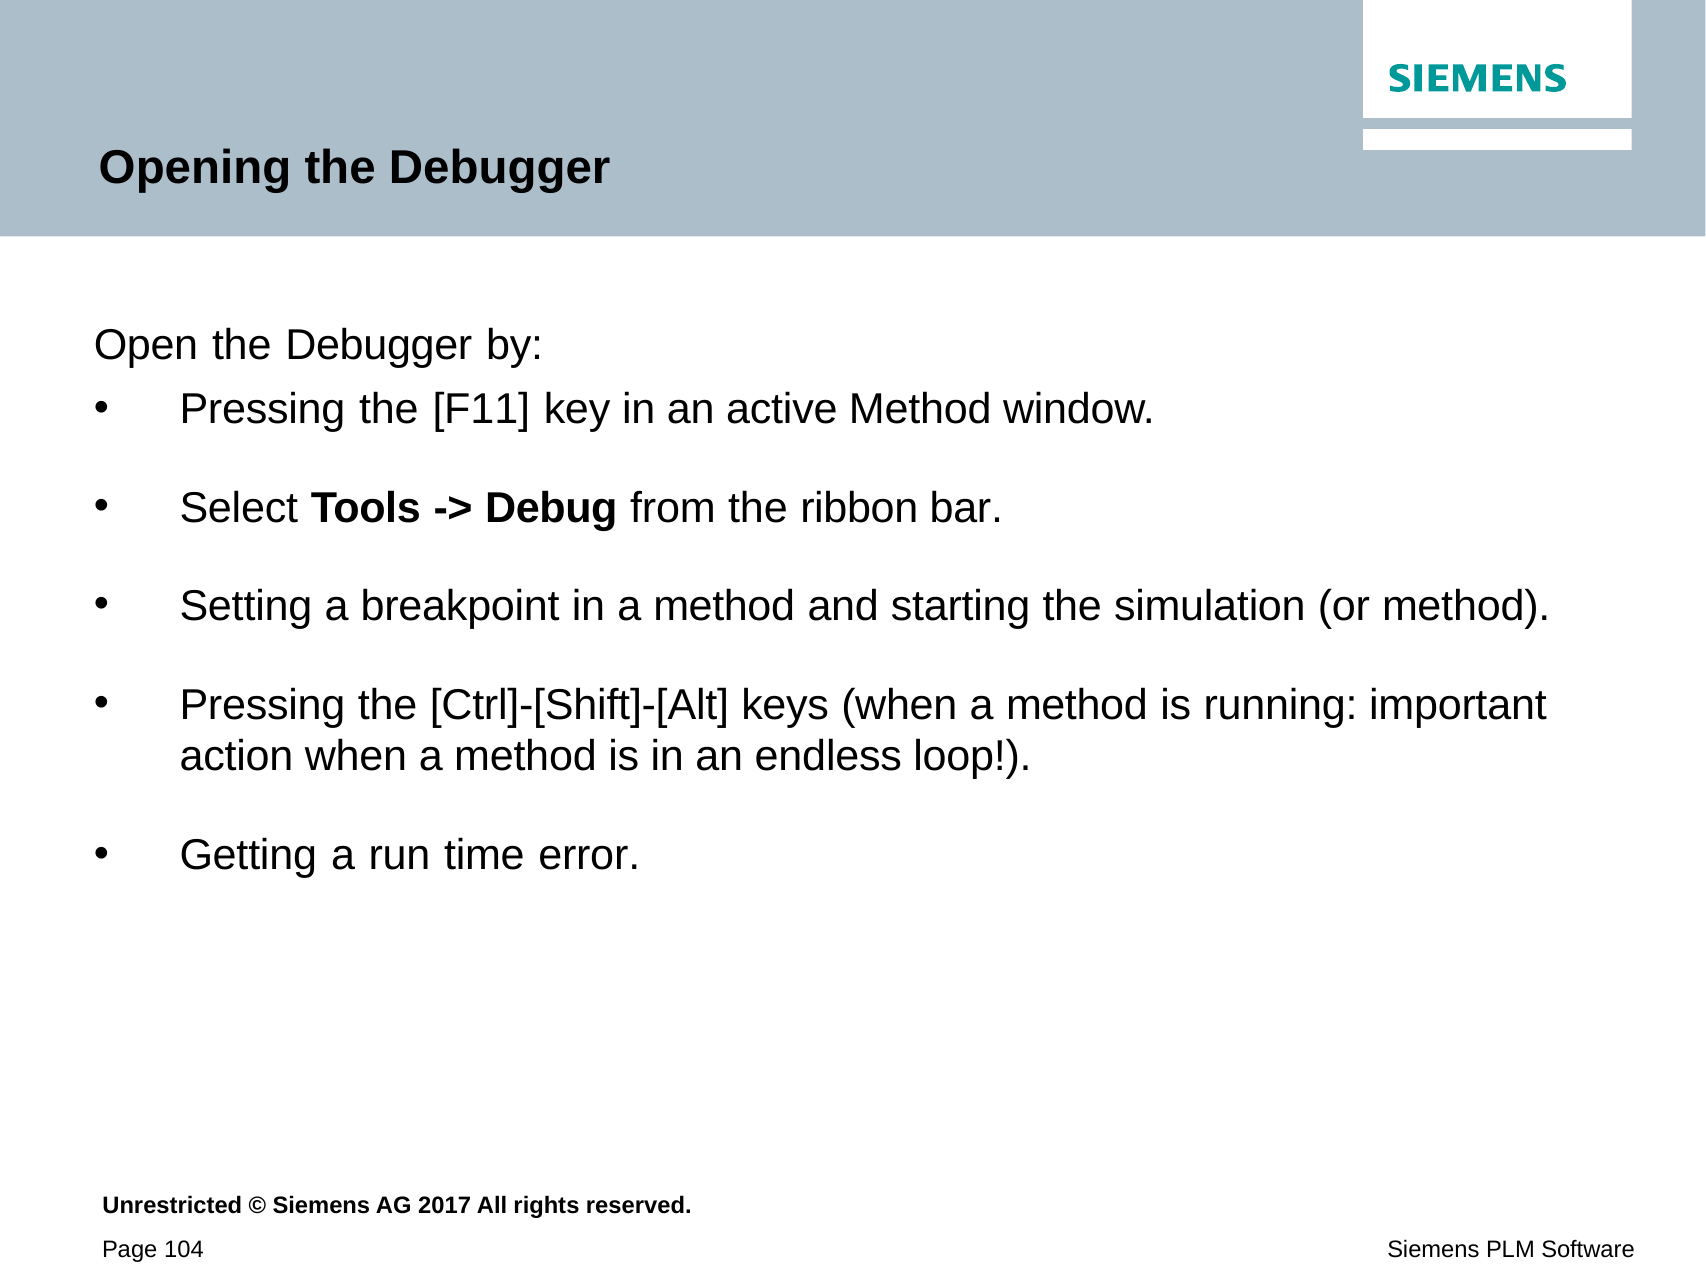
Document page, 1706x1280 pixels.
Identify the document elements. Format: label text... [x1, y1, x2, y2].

title Opening the Debugger [0, 0, 1706, 236]
text_box Open the Debugger by: Pressing the [F11] key in an active Method window. Select Tools -> Debug from the ribbon bar. Setting a breakpoint in a method and starting the simulation (or method). Pressing the [Ctrl]-[Shift]-[Alt] keys (when a method is running: important action when a method is in an endless loop!). Getting a run time error. [91, 316, 1614, 879]
